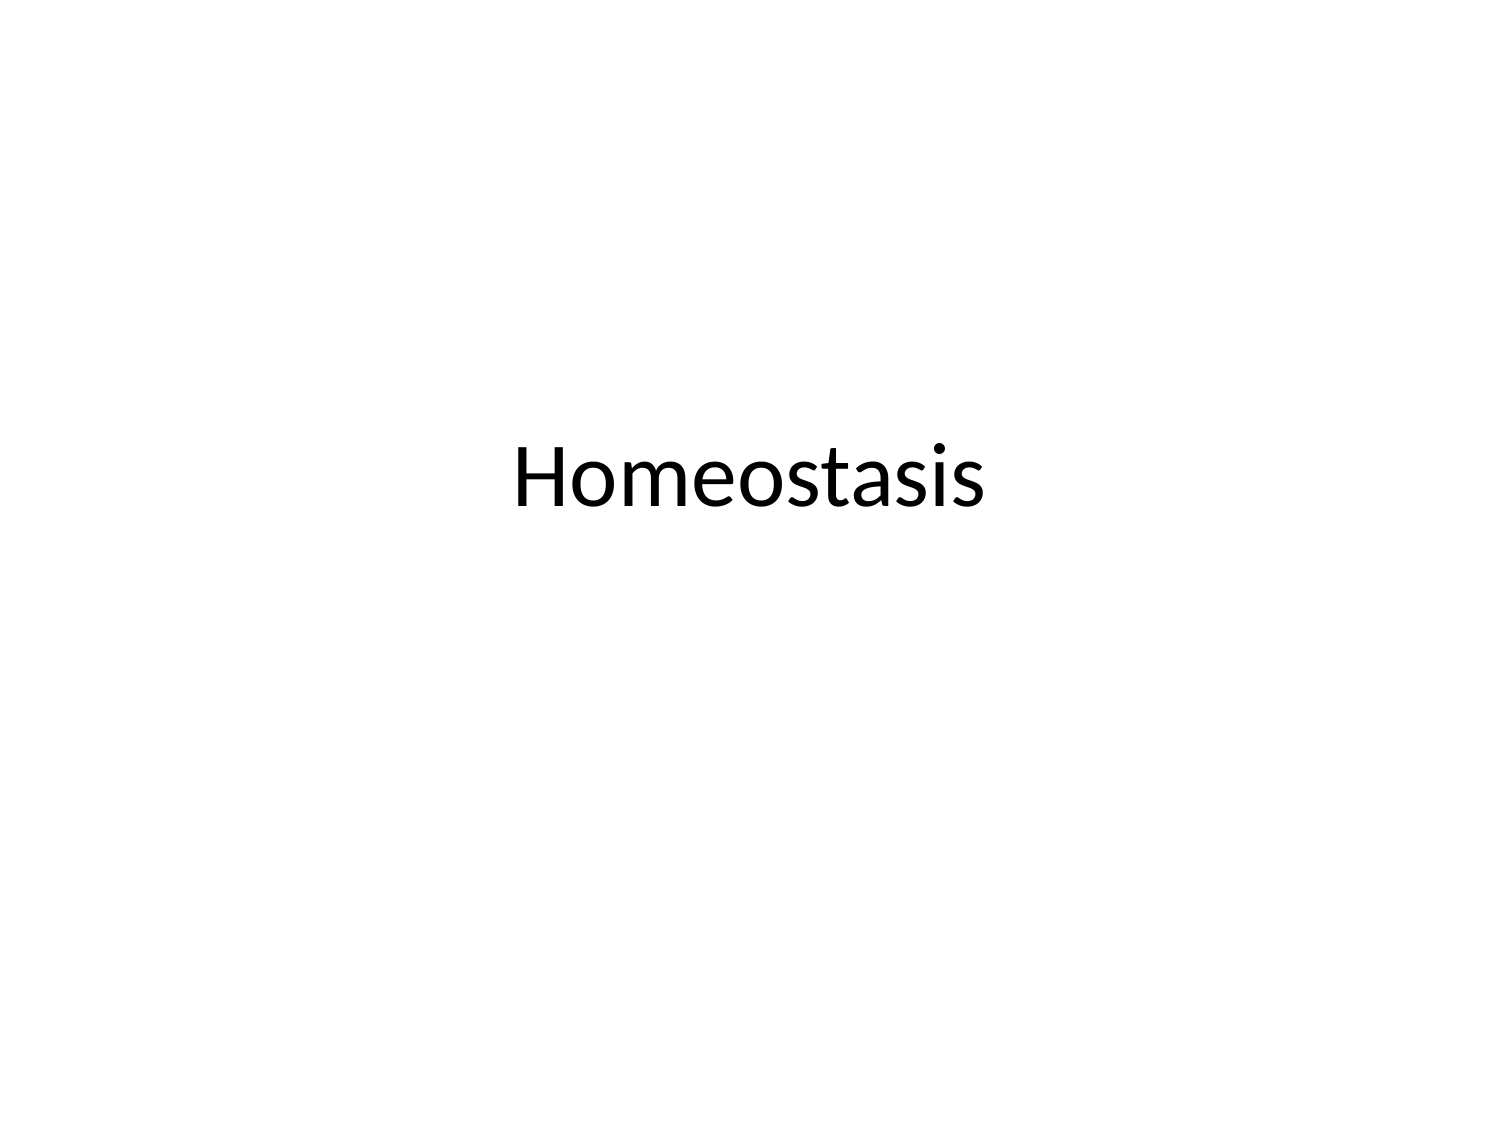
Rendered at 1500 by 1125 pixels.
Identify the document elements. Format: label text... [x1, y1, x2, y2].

title Homeostasis [112, 349, 1388, 591]
